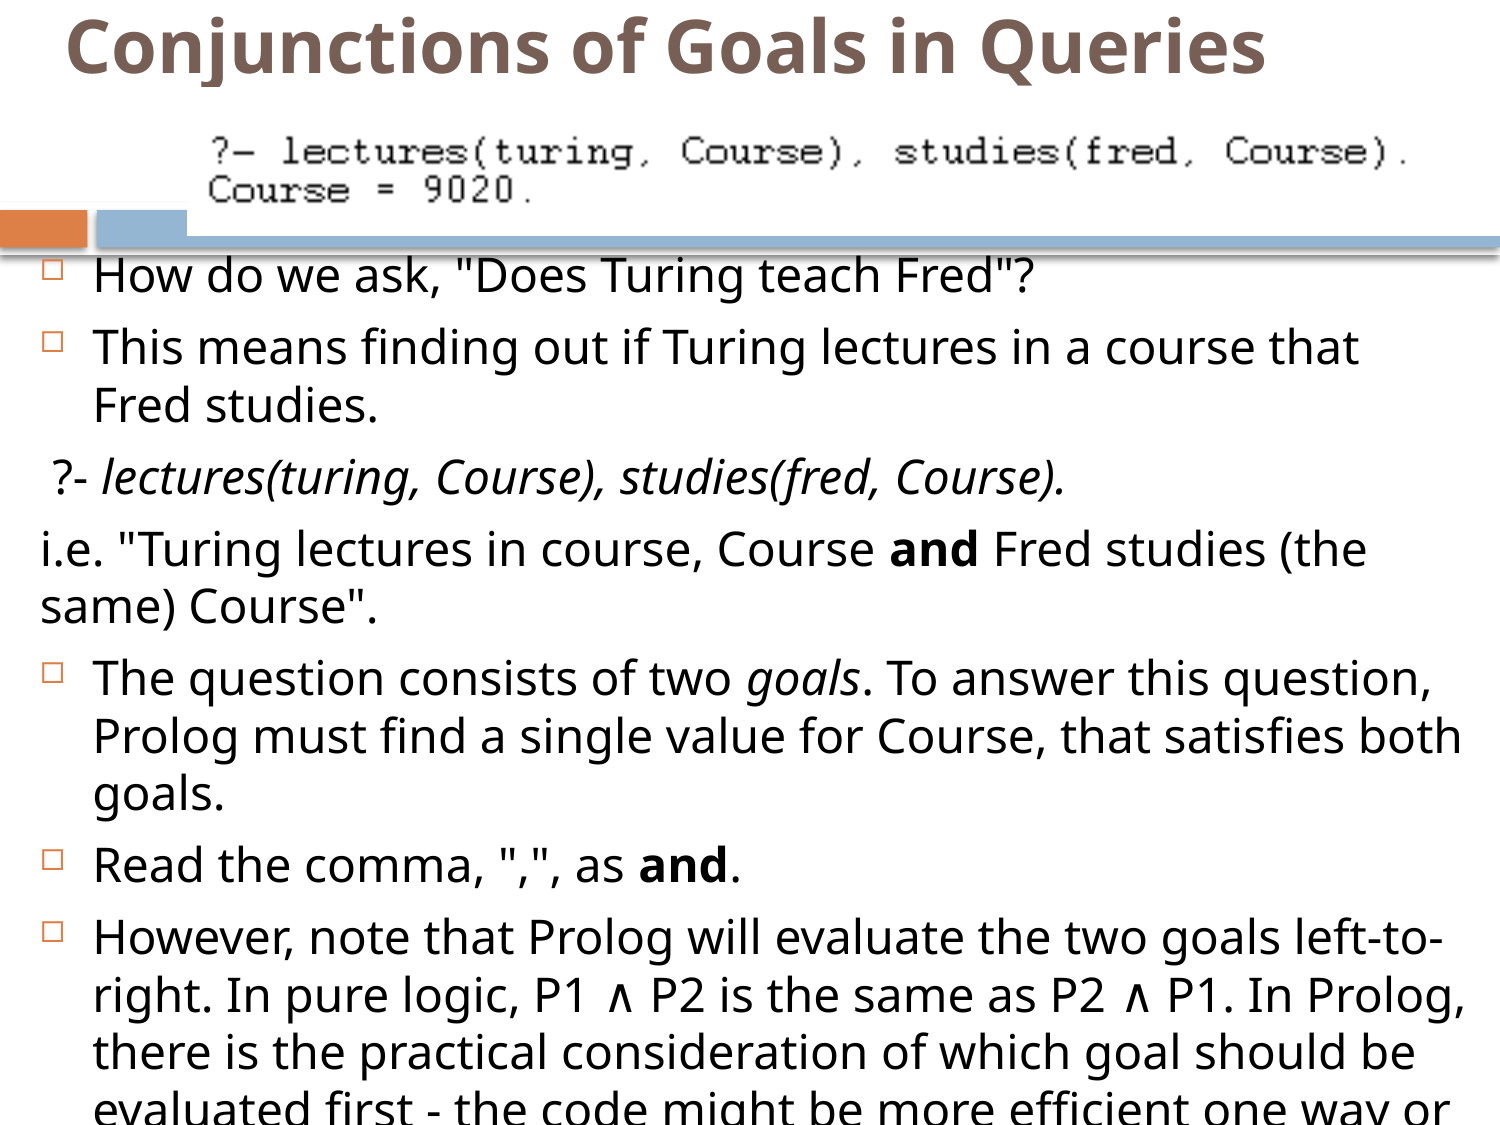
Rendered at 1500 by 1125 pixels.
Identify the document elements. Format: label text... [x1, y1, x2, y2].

picture [186, 87, 1500, 236]
list How do we ask, "Does Turing teach Fred"? This means finding out if Turing lectures in a course that Fred studies. ?- lectures(turing, Course), studies(fred, Course). i.e. "Turing lectures in course, Course and Fred studies (the same) Course". The question consists of two goals. To answer this question, Prolog must find a single value for Course, that satisfies both goals. Read the comma, ",", as and. However, note that Prolog will evaluate the two goals left-to-right. In pure logic, P1 ∧ P2 is the same as P2 ∧ P1. In Prolog, there is the practical consideration of which goal should be evaluated first - the code might be more efficient one way or the other. In particular, in "P1, P2", if P1 fails, then P2 does not need to be evaluated at all. This is sometimes referred to as a "conditional-and". [24, 237, 1488, 1113]
title Conjunctions of Goals in Queries [50, 0, 1388, 125]
